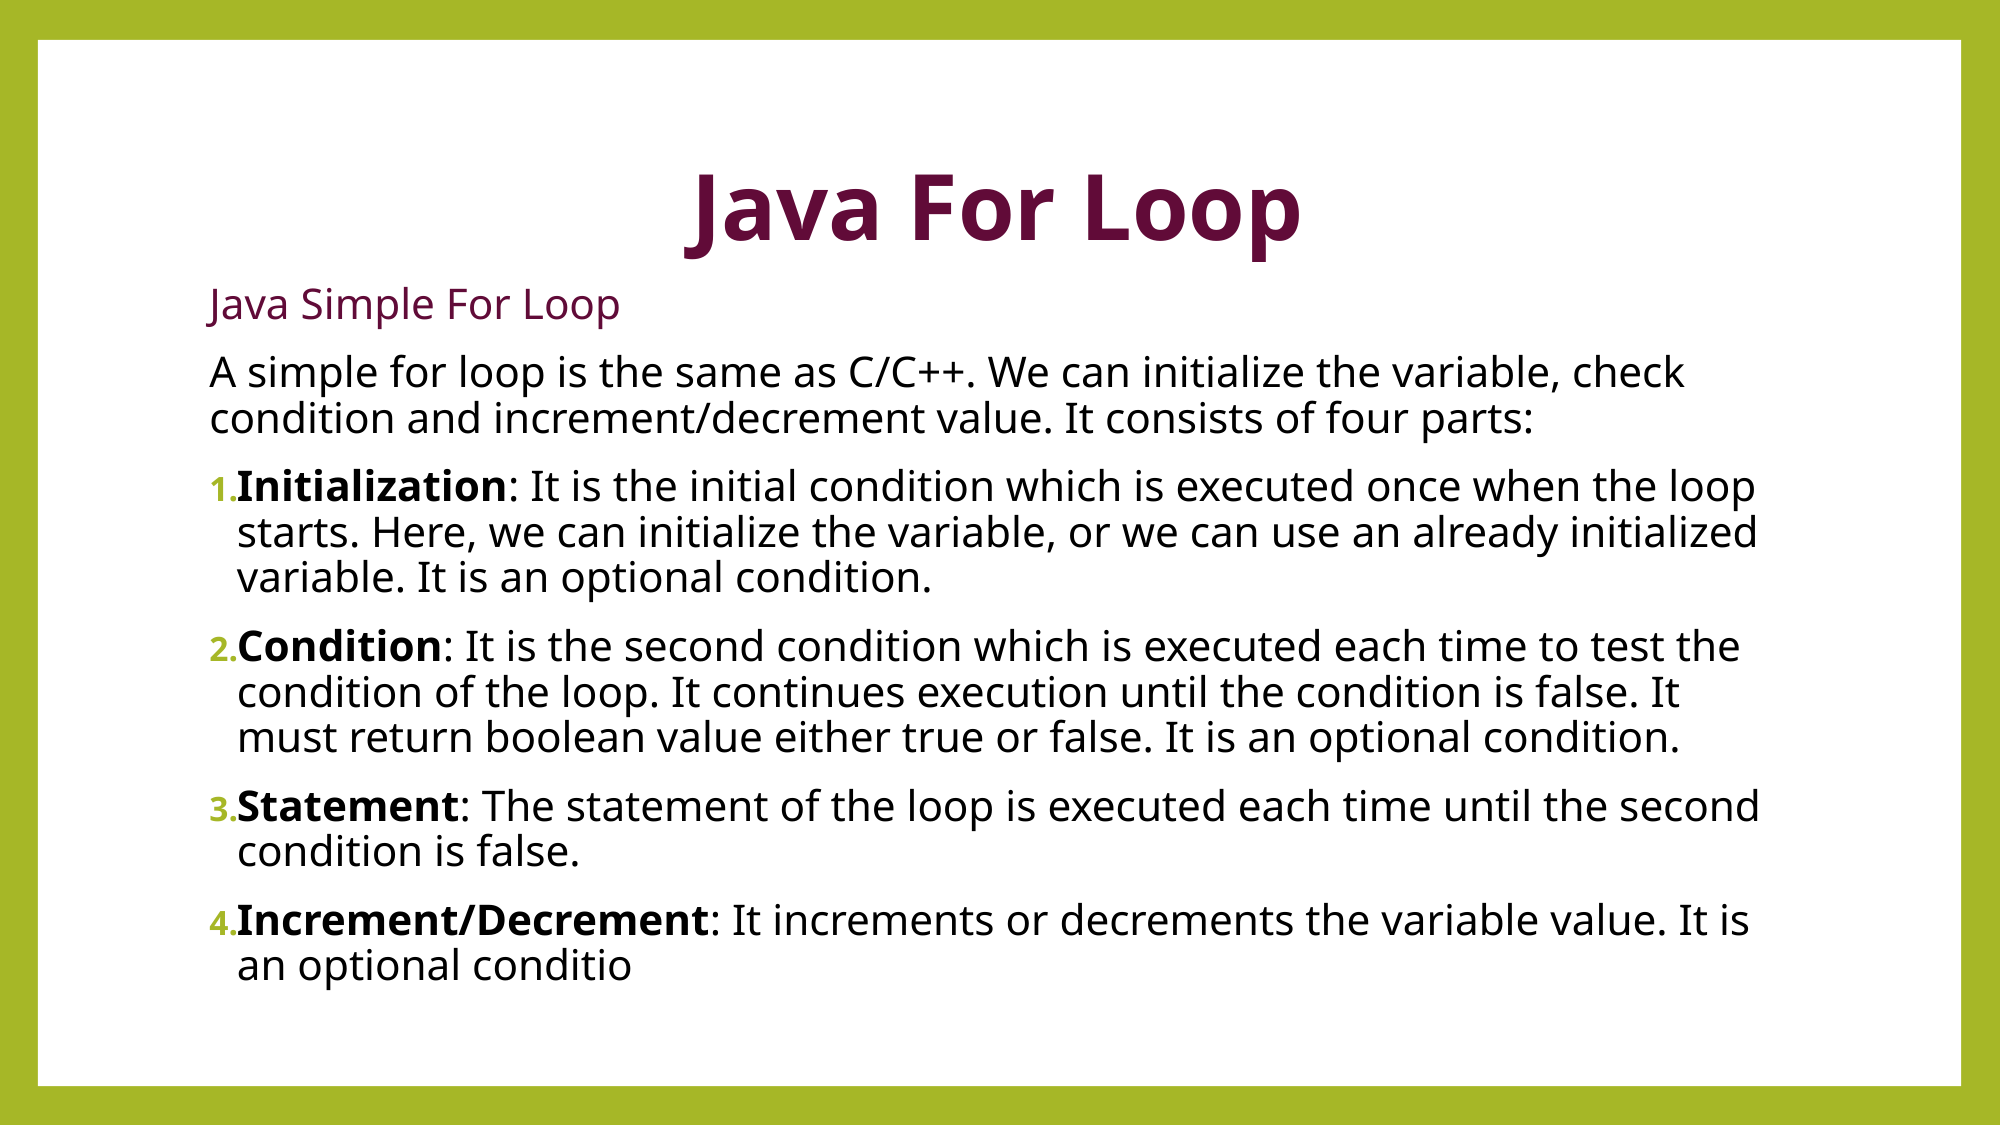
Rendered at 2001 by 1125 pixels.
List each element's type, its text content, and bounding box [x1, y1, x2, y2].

title Java For Loop [187, 99, 1808, 275]
list Java Simple For Loop A simple for loop is the same as C/C++. We can initialize the variable, check condition and increment/decrement value. It consists of four parts: Initialization: It is the initial condition which is executed once when the loop starts. Here, we can initialize the variable, or we can use an already initialized variable. It is an optional condition. Condition: It is the second condition which is executed each time to test the condition of the loop. It continues execution until the condition is false. It must return boolean value either true or false. It is an optional condition. Statement: The statement of the loop is executed each time until the second condition is false. Increment/Decrement: It increments or decrements the variable value. It is an optional conditio [187, 275, 1808, 1000]
